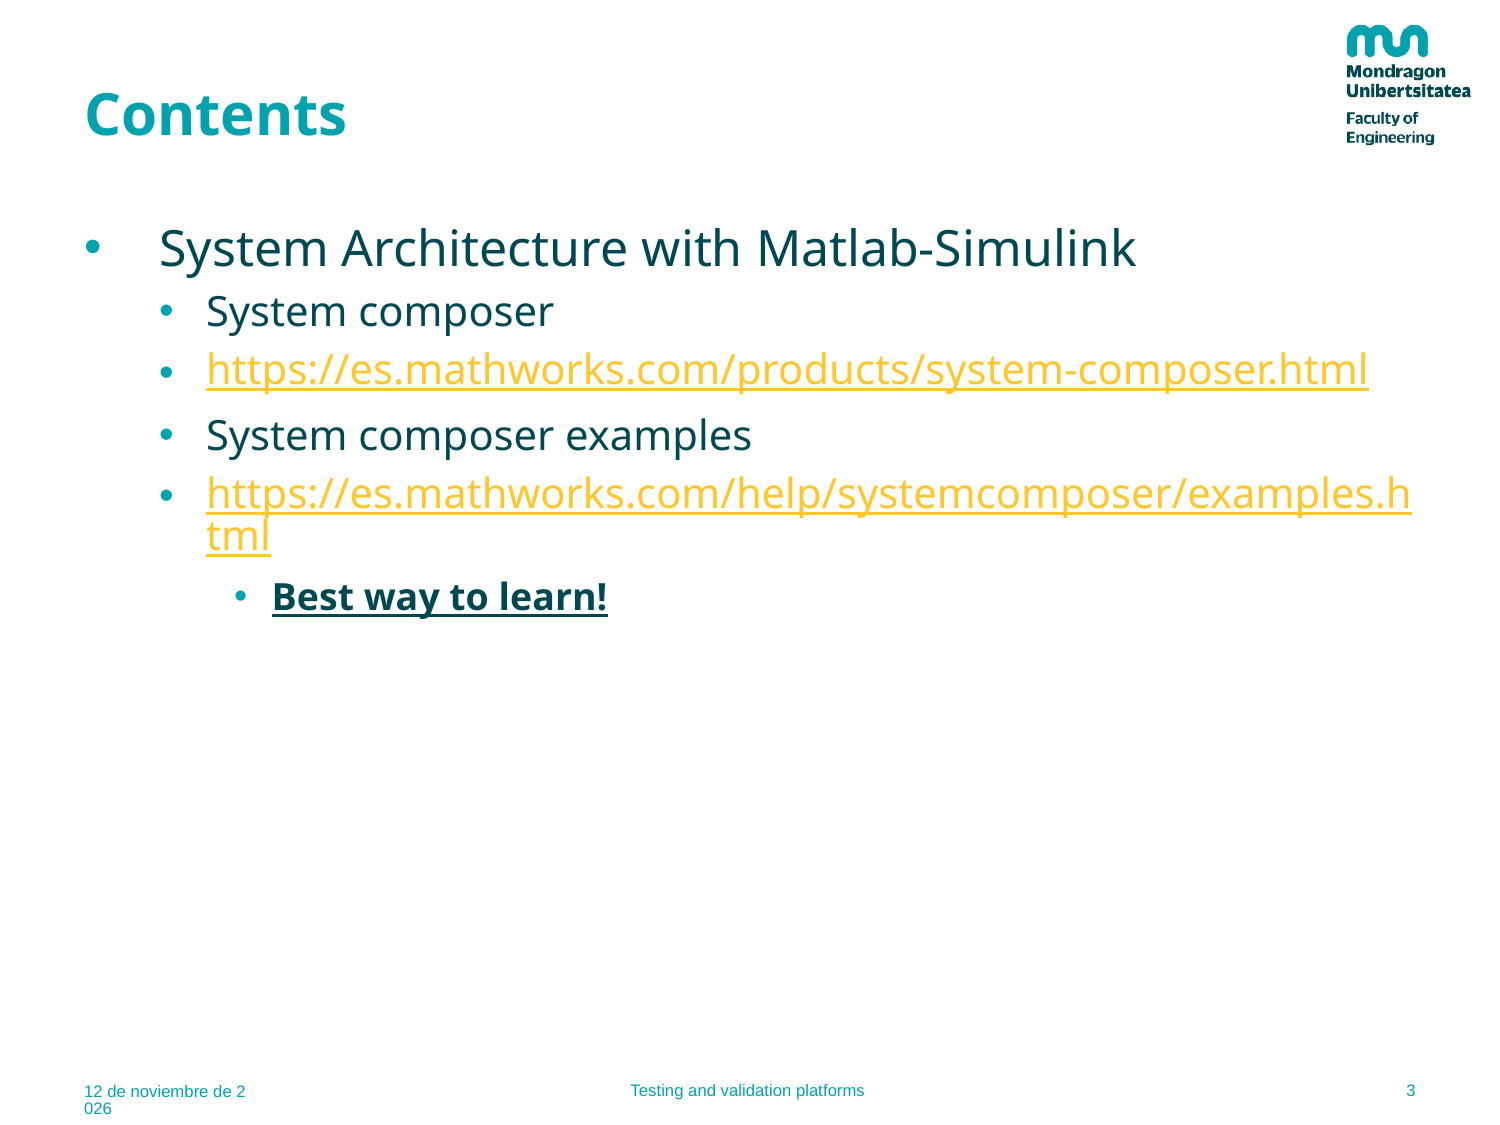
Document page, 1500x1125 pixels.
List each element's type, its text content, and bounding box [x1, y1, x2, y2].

title Contents [69, 77, 1327, 148]
list System Architecture with Matlab-Simulink System composer https://es.mathworks.com/products/system-composer.html System composer examples https://es.mathworks.com/help/systemcomposer/examples.html Best way to learn! [69, 209, 1431, 999]
footer Testing and validation platforms [356, 1059, 1140, 1120]
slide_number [69, 1060, 263, 1121]
slide_number 3 [1248, 1059, 1431, 1120]
picture [1319, 0, 1500, 170]
